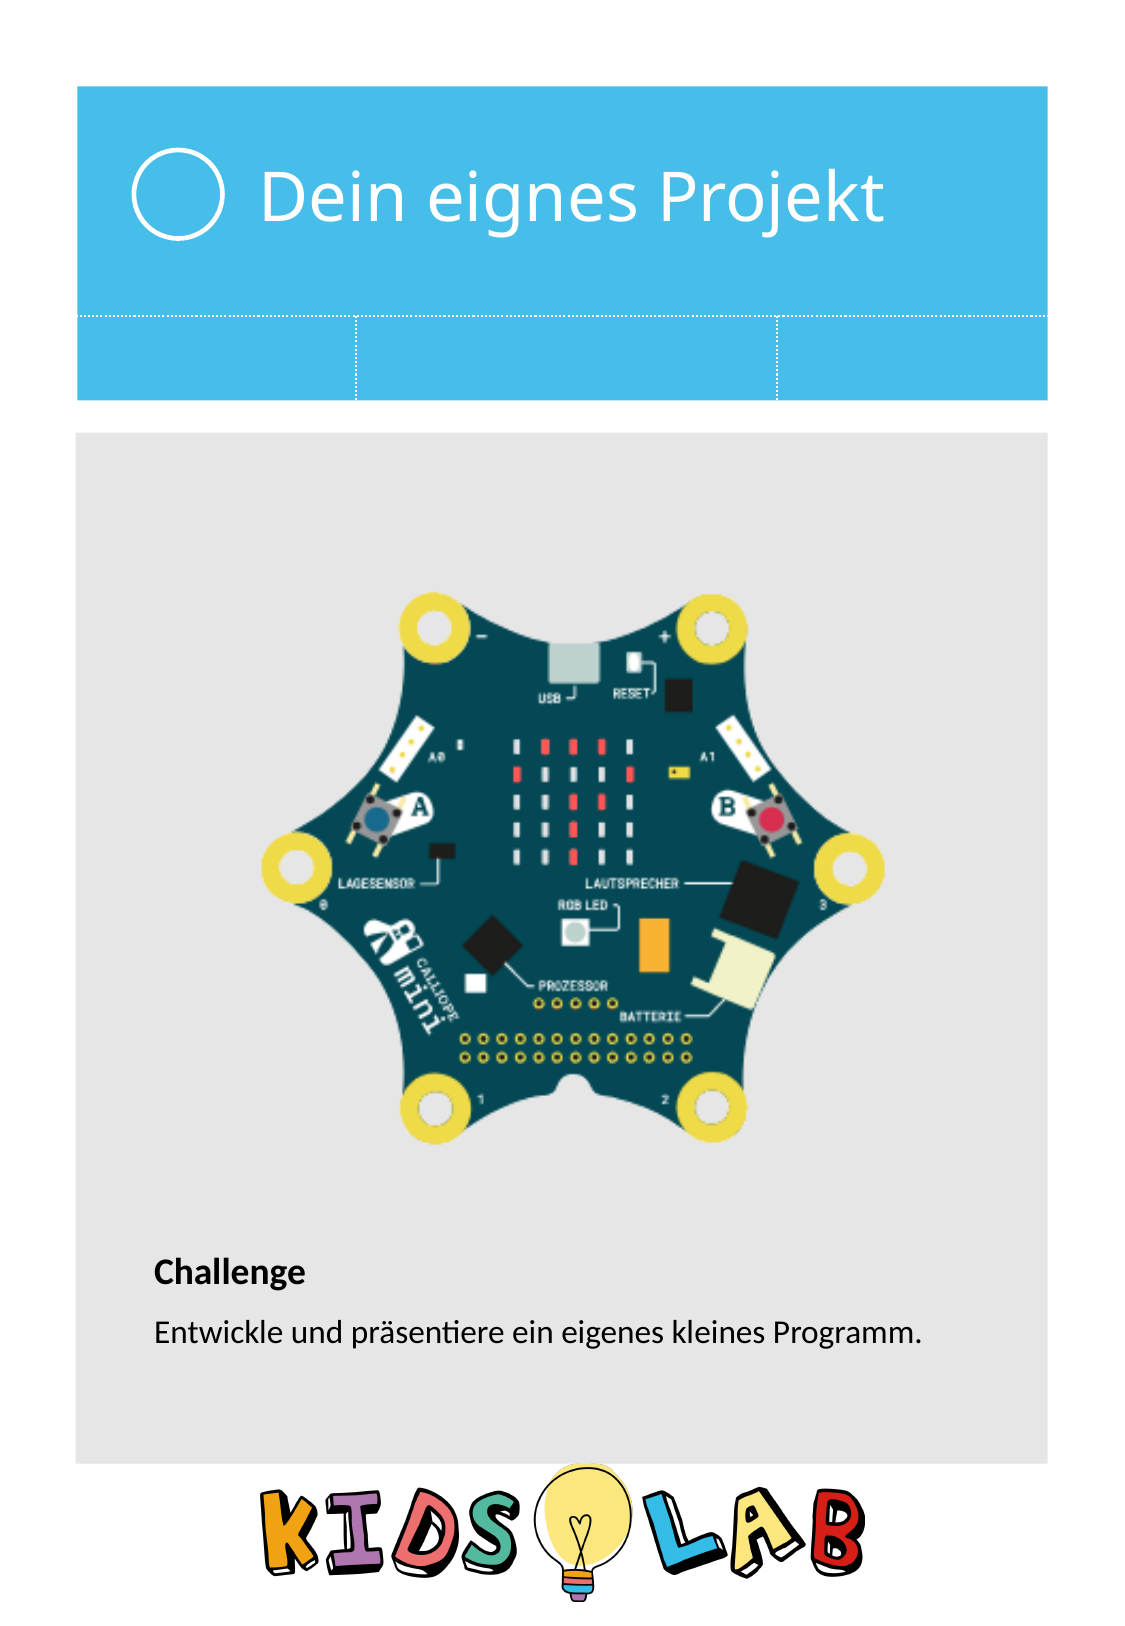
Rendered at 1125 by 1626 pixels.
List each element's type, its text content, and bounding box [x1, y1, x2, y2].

picture [260, 1464, 865, 1602]
list Entwickle und präsentiere ein eigenes kleines Programm. [139, 1307, 950, 1425]
picture [243, 586, 900, 1154]
title Dein eignes Projekt [243, 155, 1046, 307]
